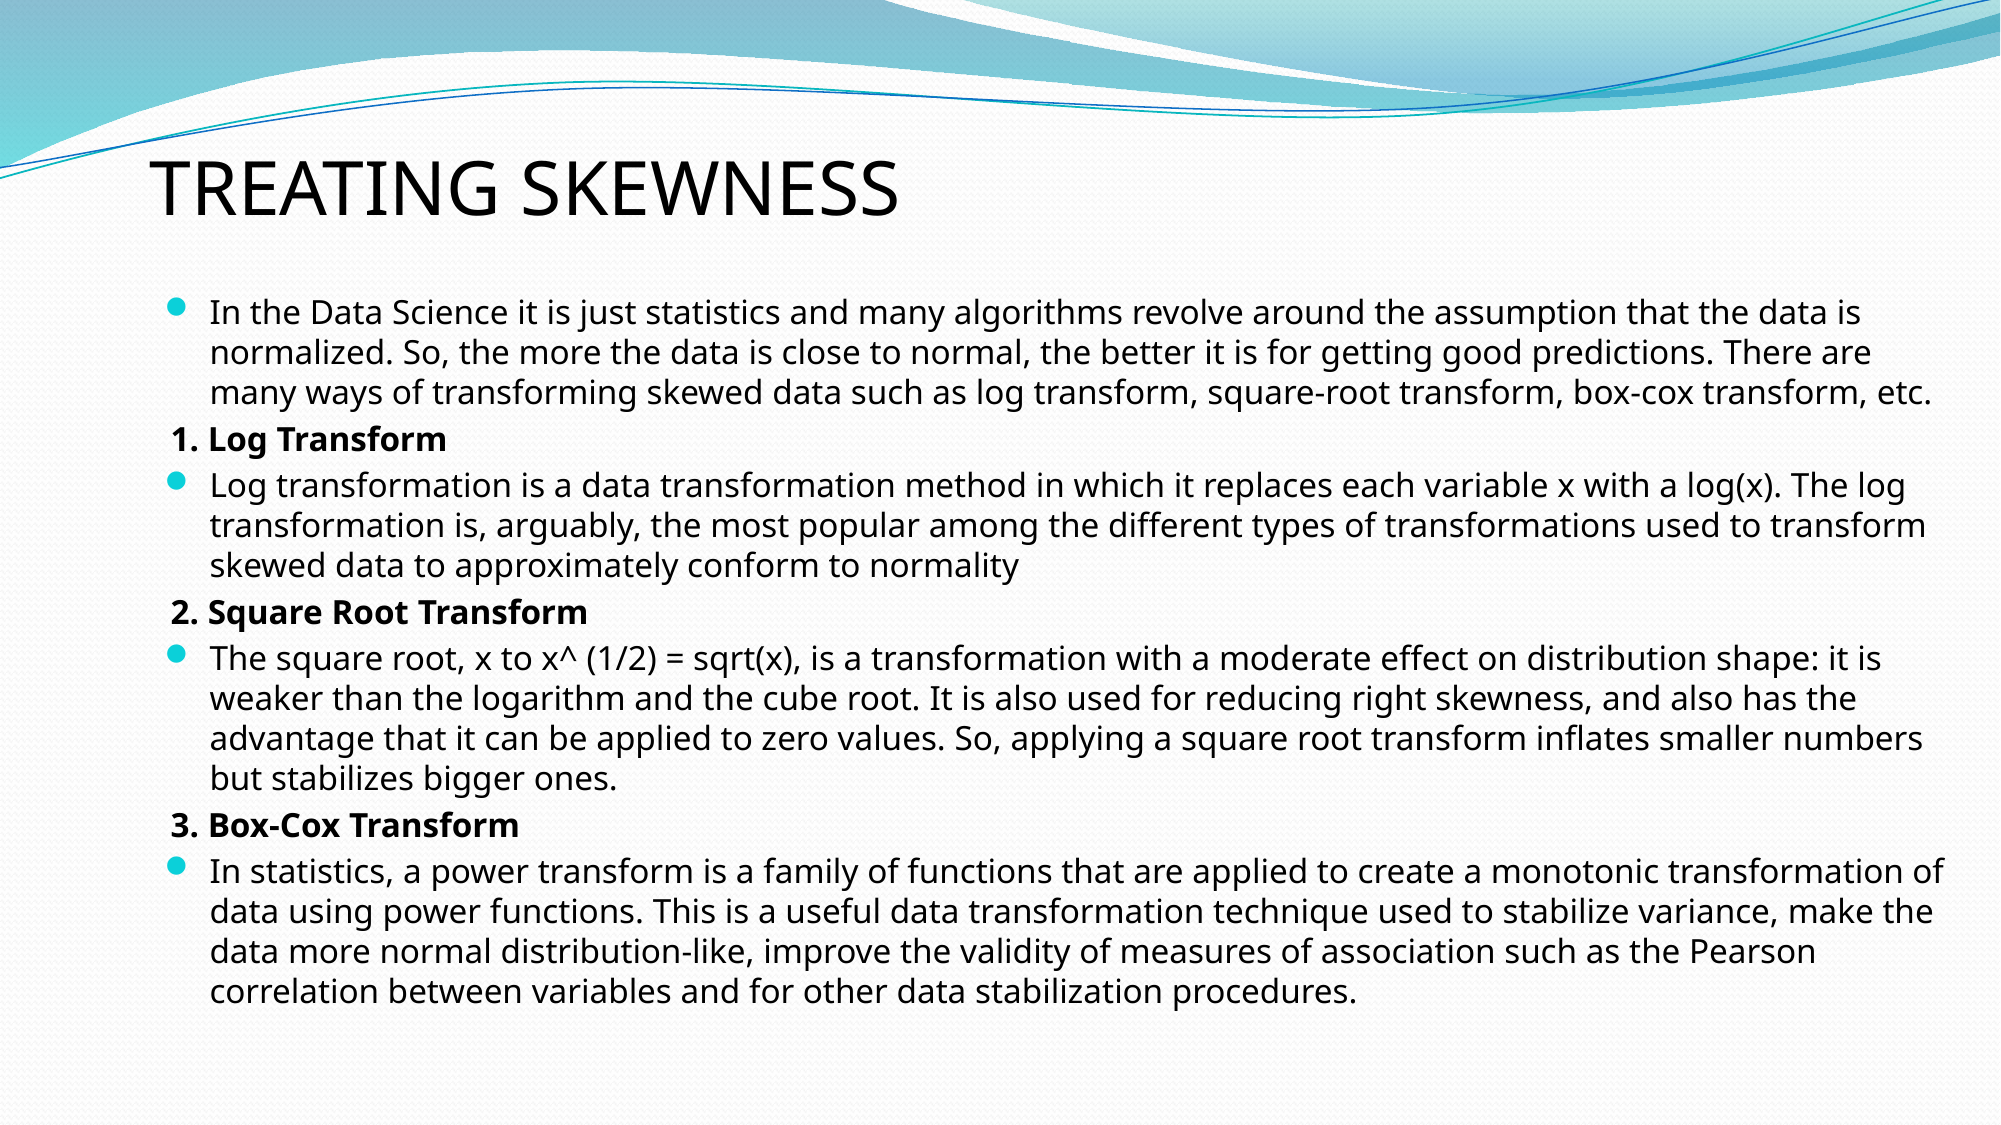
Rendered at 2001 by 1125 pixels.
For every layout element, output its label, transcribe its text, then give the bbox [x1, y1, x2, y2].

title TREATING SKEWNESS [149, 99, 1849, 231]
list In the Data Science it is just statistics and many algorithms revolve around the assumption that the data is normalized. So, the more the data is close to normal, the better it is for getting good predictions. There are many ways of transforming skewed data such as log transform, square-root transform, box-cox transform, etc. 1. Log Transform Log transformation is a data transformation method in which it replaces each variable x with a log(x). The log transformation is, arguably, the most popular among the different types of transformations used to transform skewed data to approximately conform to normality 2. Square Root Transform The square root, x to x^ (1/2) = sqrt(x), is a transformation with a moderate effect on distribution shape: it is weaker than the logarithm and the cube root. It is also used for reducing right skewness, and also has the advantage that it can be applied to zero values. So, applying a square root transform inflates smaller numbers but stabilizes bigger ones. 3. Box-Cox Transform In statistics, a power transform is a family of functions that are applied to create a monotonic transformation of data using power functions. This is a useful data transformation technique used to stabilize variance, make the data more normal distribution-like, improve the validity of measures of association such as the Pearson correlation between variables and for other data stabilization procedures. [149, 284, 1982, 997]
